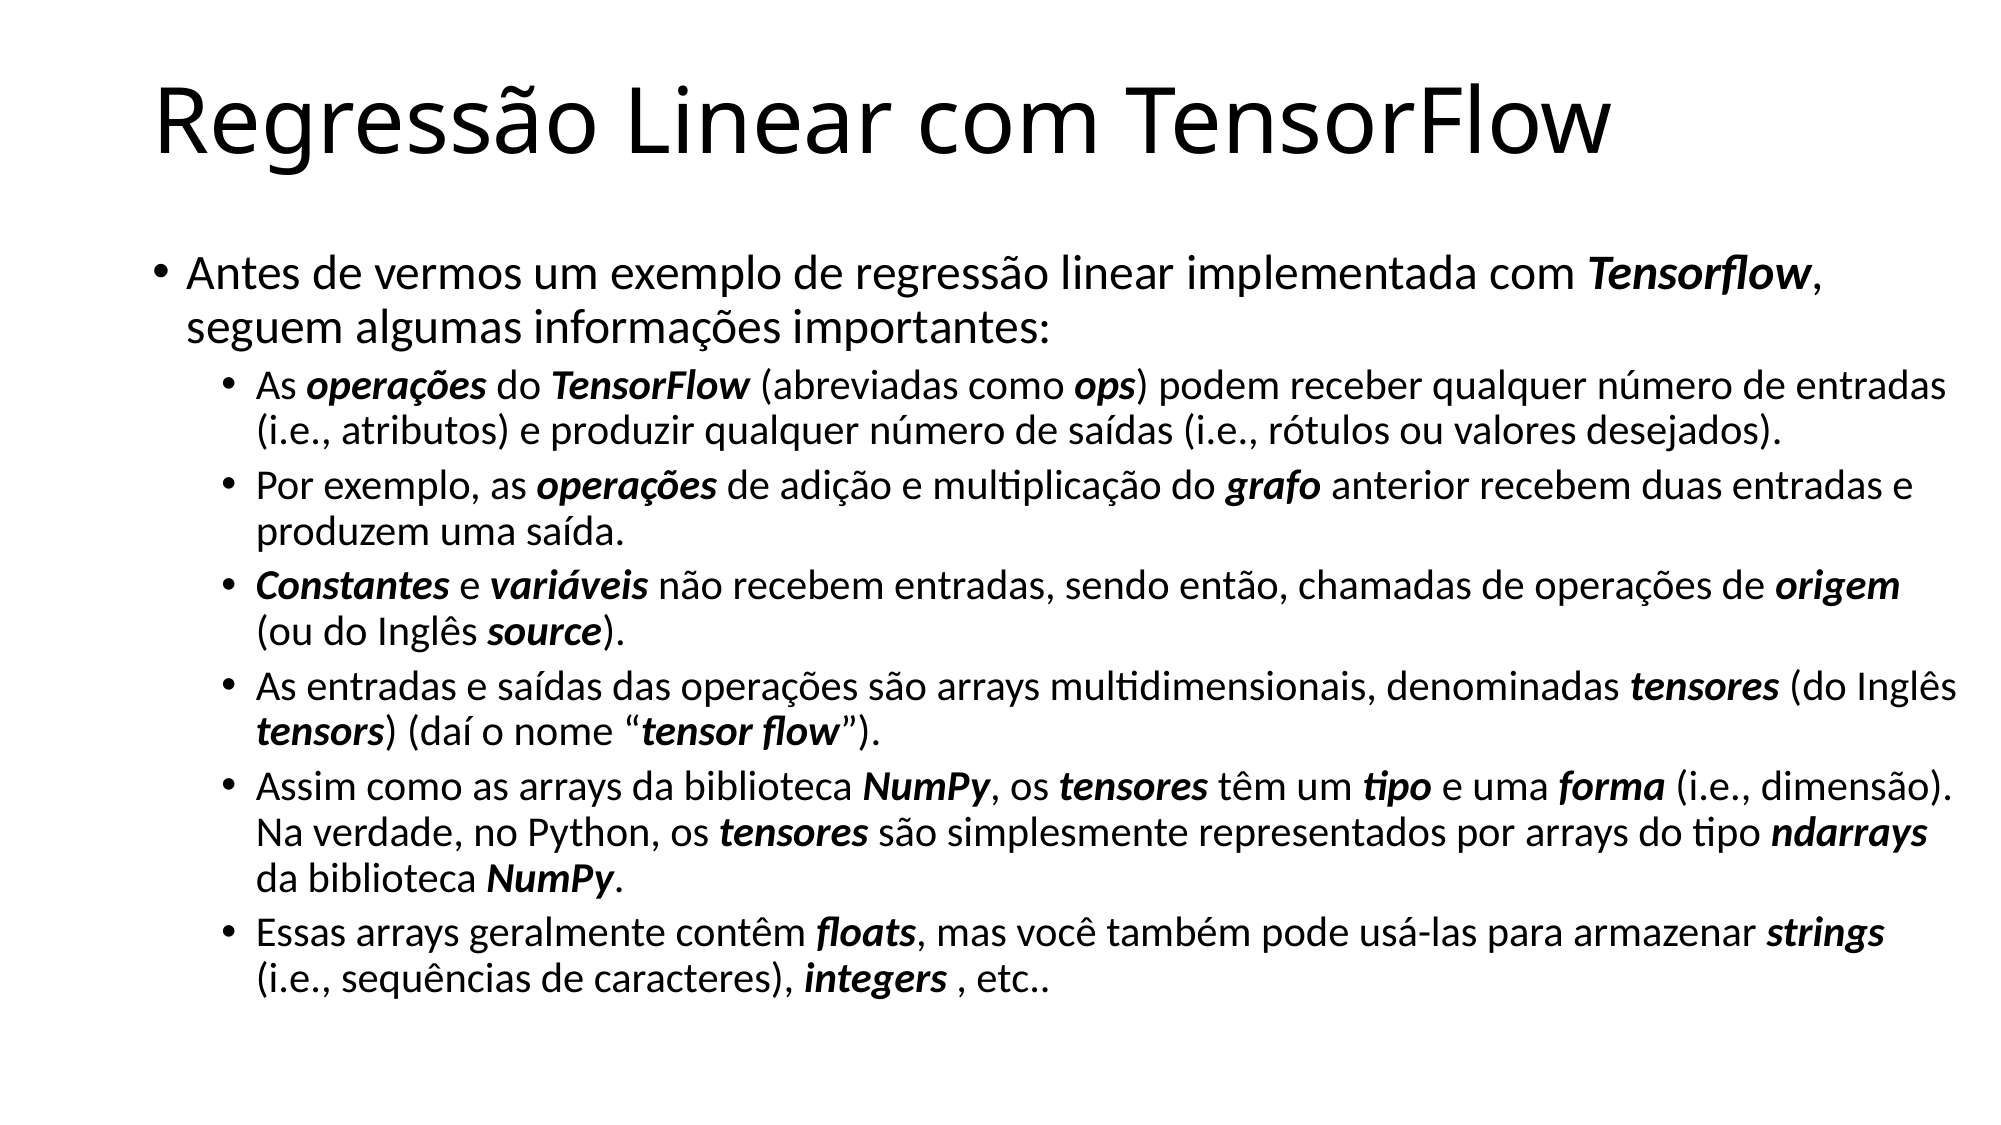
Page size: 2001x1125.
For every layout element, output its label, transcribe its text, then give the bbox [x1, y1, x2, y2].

list Antes de vermos um exemplo de regressão linear implementada com Tensorflow, seguem algumas informações importantes: As operações do TensorFlow (abreviadas como ops) podem receber qualquer número de entradas (i.e., atributos) e produzir qualquer número de saídas (i.e., rótulos ou valores desejados). Por exemplo, as operações de adição e multiplicação do grafo anterior recebem duas entradas e produzem uma saída. Constantes e variáveis não recebem entradas, sendo então, chamadas de operações de origem (ou do Inglês source). As entradas e saídas das operações são arrays multidimensionais, denominadas tensores (do Inglês tensors) (daí o nome “tensor flow”). Assim como as arrays da biblioteca NumPy, os tensores têm um tipo e uma forma (i.e., dimensão). Na verdade, no Python, os tensores são simplesmente representados por arrays do tipo ndarrays da biblioteca NumPy. Essas arrays geralmente contêm floats, mas você também pode usá-las para armazenar strings (i.e., sequências de caracteres), integers , etc.. [137, 239, 1973, 1048]
title Regressão Linear com TensorFlow [137, 59, 1863, 188]
